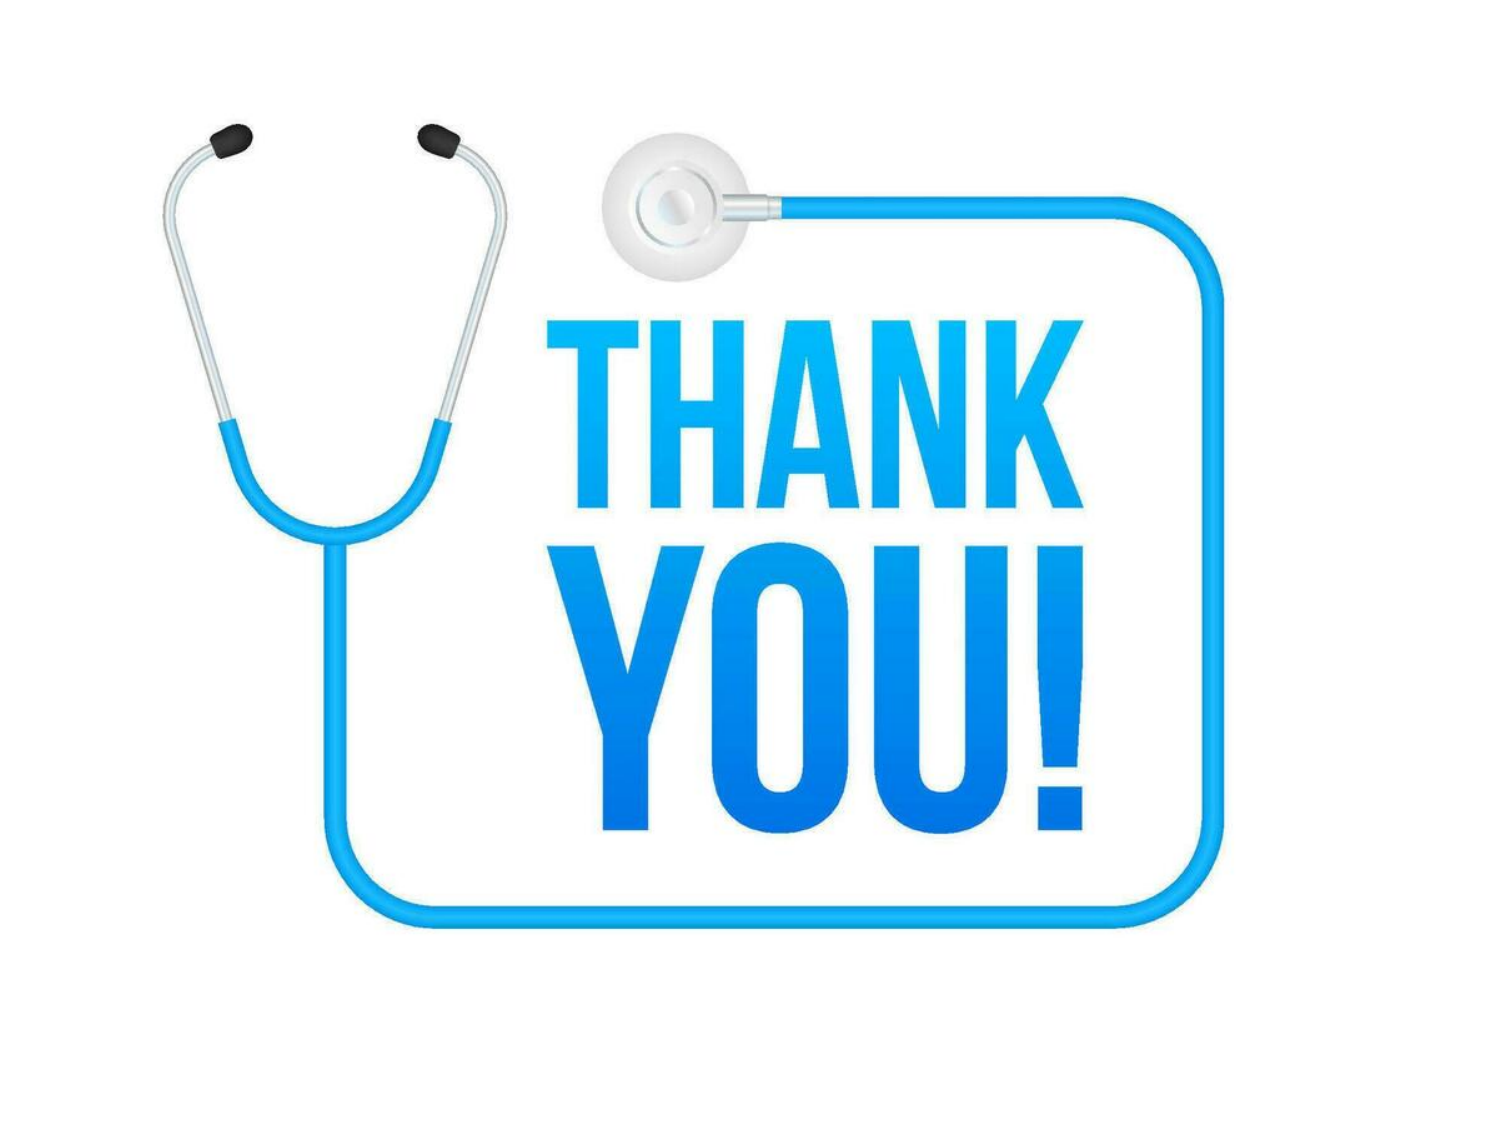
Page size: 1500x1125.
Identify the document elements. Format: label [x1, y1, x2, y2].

list [0, 0, 1426, 1125]
